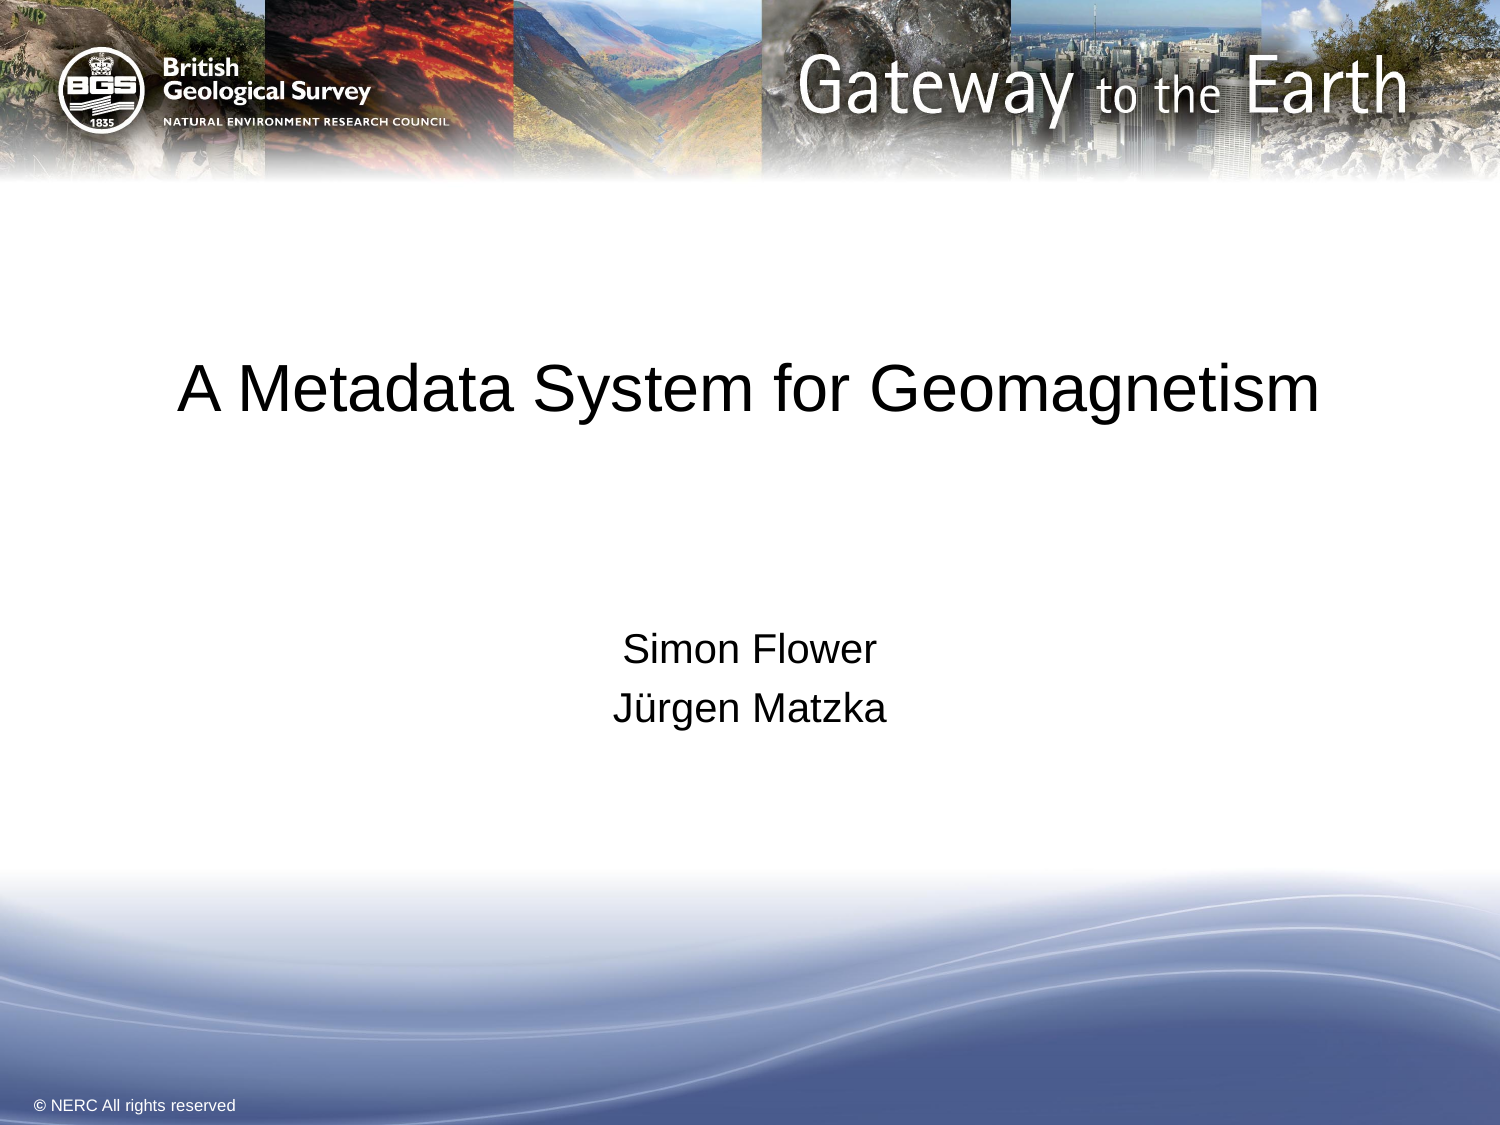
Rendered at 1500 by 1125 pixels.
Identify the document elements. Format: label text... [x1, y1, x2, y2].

picture [0, 859, 1500, 1125]
title A Metadata System for Geomagnetism [0, 290, 1500, 479]
picture [0, 0, 1500, 195]
subtitle Simon Flower Jürgen Matzka [0, 614, 1500, 740]
